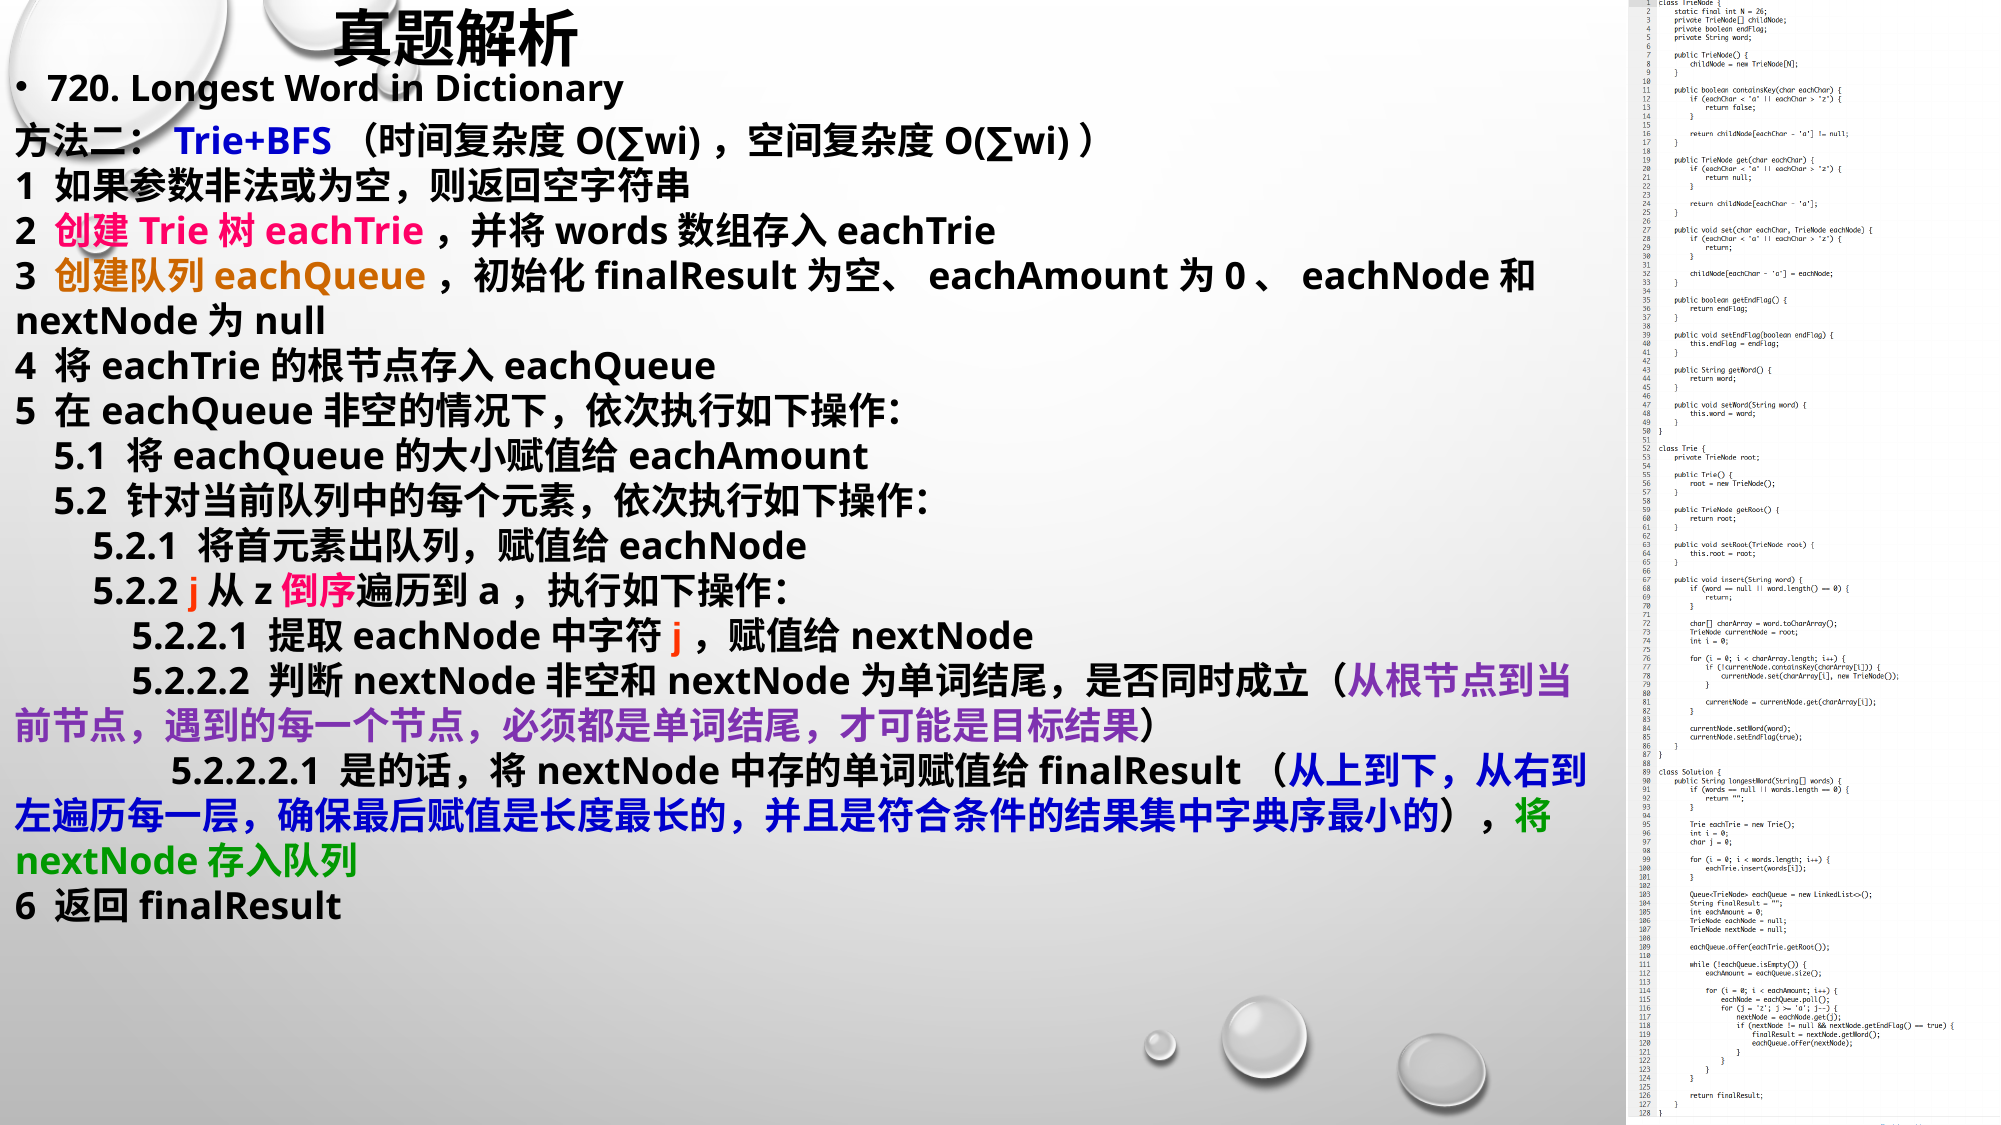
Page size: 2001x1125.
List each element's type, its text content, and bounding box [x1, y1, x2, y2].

title 真题解析 [0, 0, 912, 48]
text_box 方法二：Trie+BFS（时间复杂度O(∑wi)，空间复杂度O(∑wi)） 1 如果参数非法或为空，则返回空字符串 2 创建Trie树eachTrie，并将words数组存入eachTrie 3 创建队列eachQueue，初始化finalResult为空、eachAmount为0、eachNode和nextNode为null 4 将eachTrie的根节点存入eachQueue 5 在eachQueue非空的情况下，依次执行如下操作： 5.1 将eachQueue的大小赋值给eachAmount 5.2 针对当前队列中的每个元素，依次执行如下操作： 5.2.1 将首元素出队列，赋值给eachNode 5.2.2 j从z倒序遍历到a，执行如下操作： 5.2.2.1 提取eachNode中字符j，赋值给nextNode 5.2.2.2 判断nextNode非空和nextNode为单词结尾，是否同时成立（从根节点到当前节点，遇到的每一个节点，必须都是单词结尾，才可能是目标结果） 5.2.2.2.1 是的话，将nextNode中存的单词赋值给finalResult（从上到下，从右到左遍历每一层，确保最后赋值是长度最长的，并且是符合条件的结果集中字典序最小的），将nextNode存入队列 6 返回finalResult [0, 109, 1609, 935]
picture [0, 0, 2000, 1125]
list 720. Longest Word in Dictionary [0, 48, 1030, 109]
